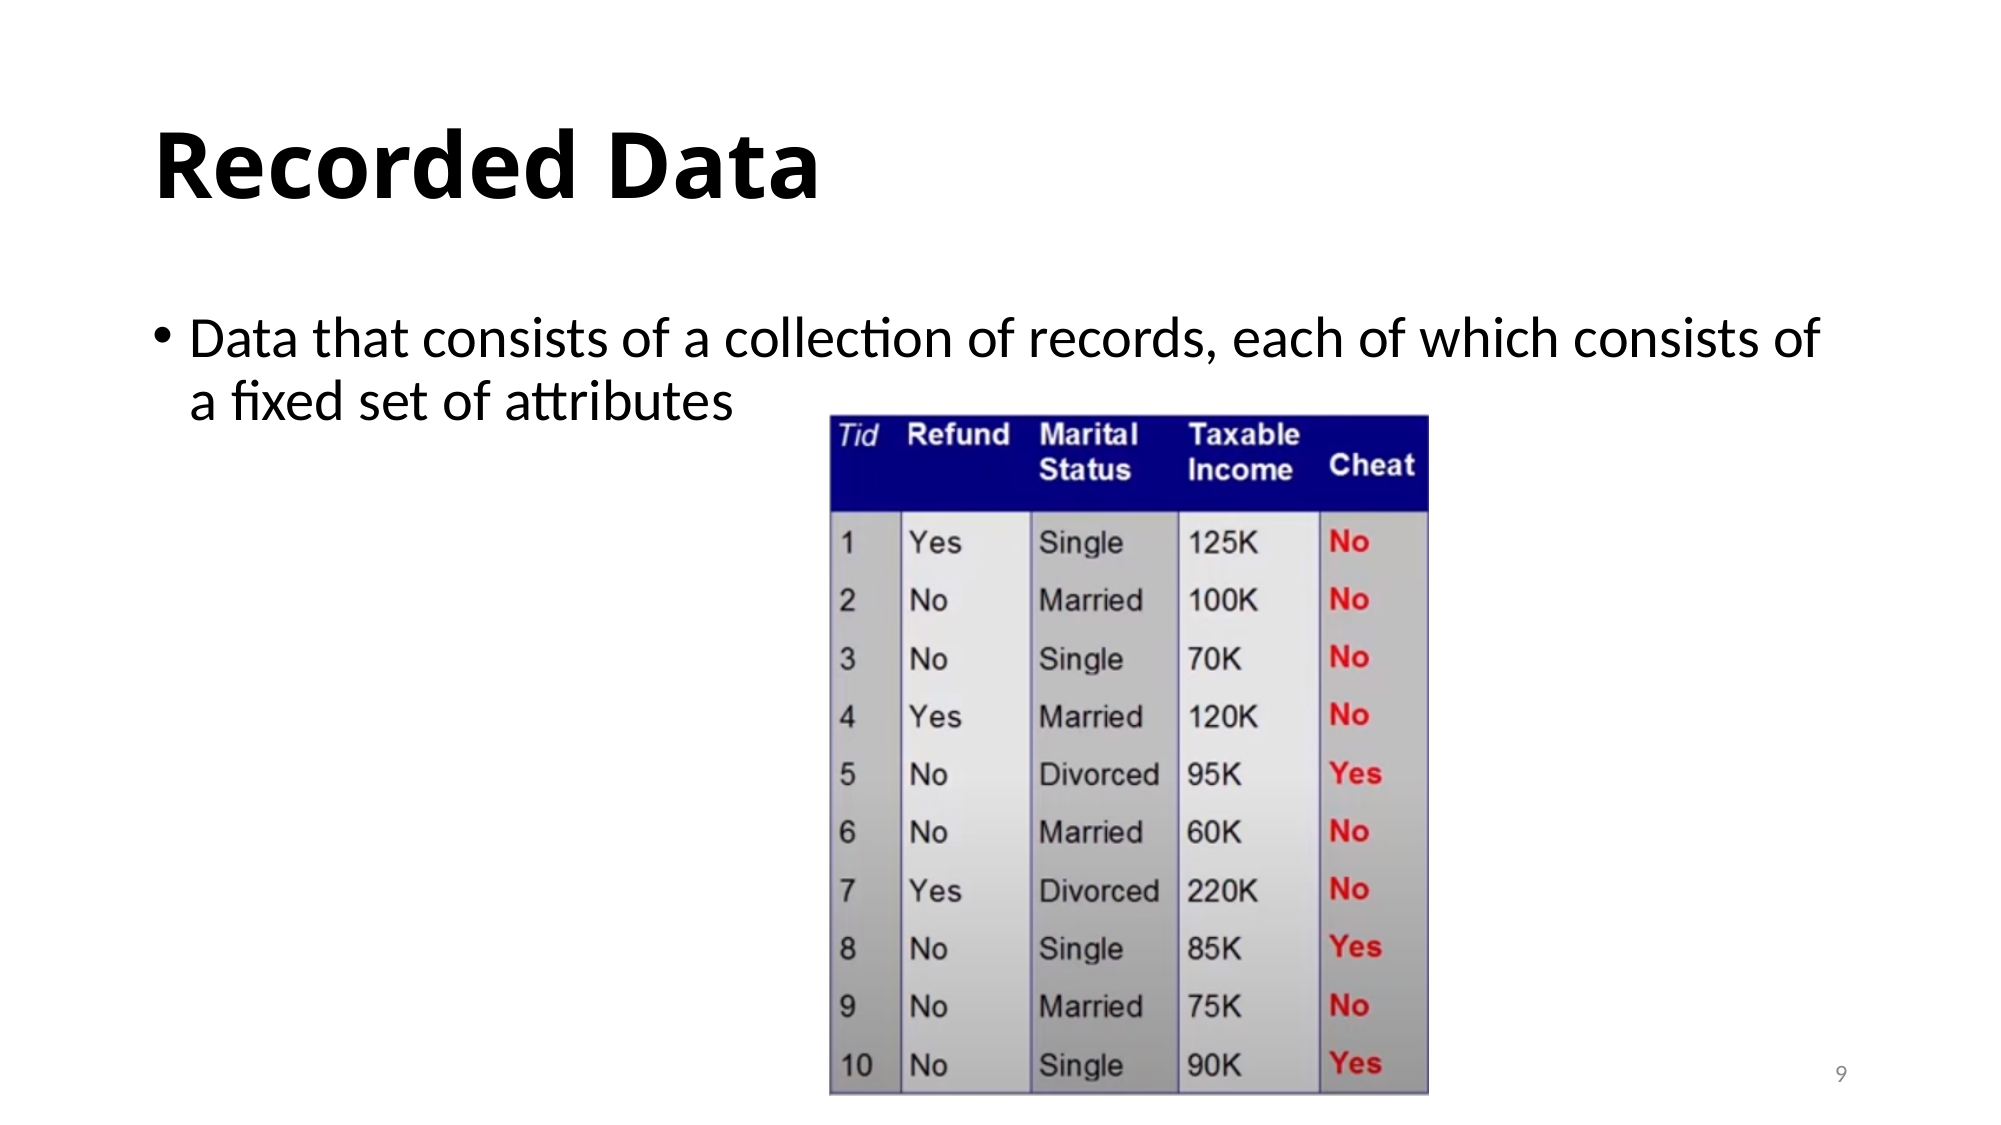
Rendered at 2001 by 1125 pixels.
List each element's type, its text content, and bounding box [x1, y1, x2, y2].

picture [829, 413, 1429, 1096]
title Recorded Data [137, 59, 1863, 278]
list Data that consists of a collection of records, each of which consists of a fixed set of attributes [137, 299, 1863, 1014]
slide_number 9 [1412, 1042, 1863, 1103]
